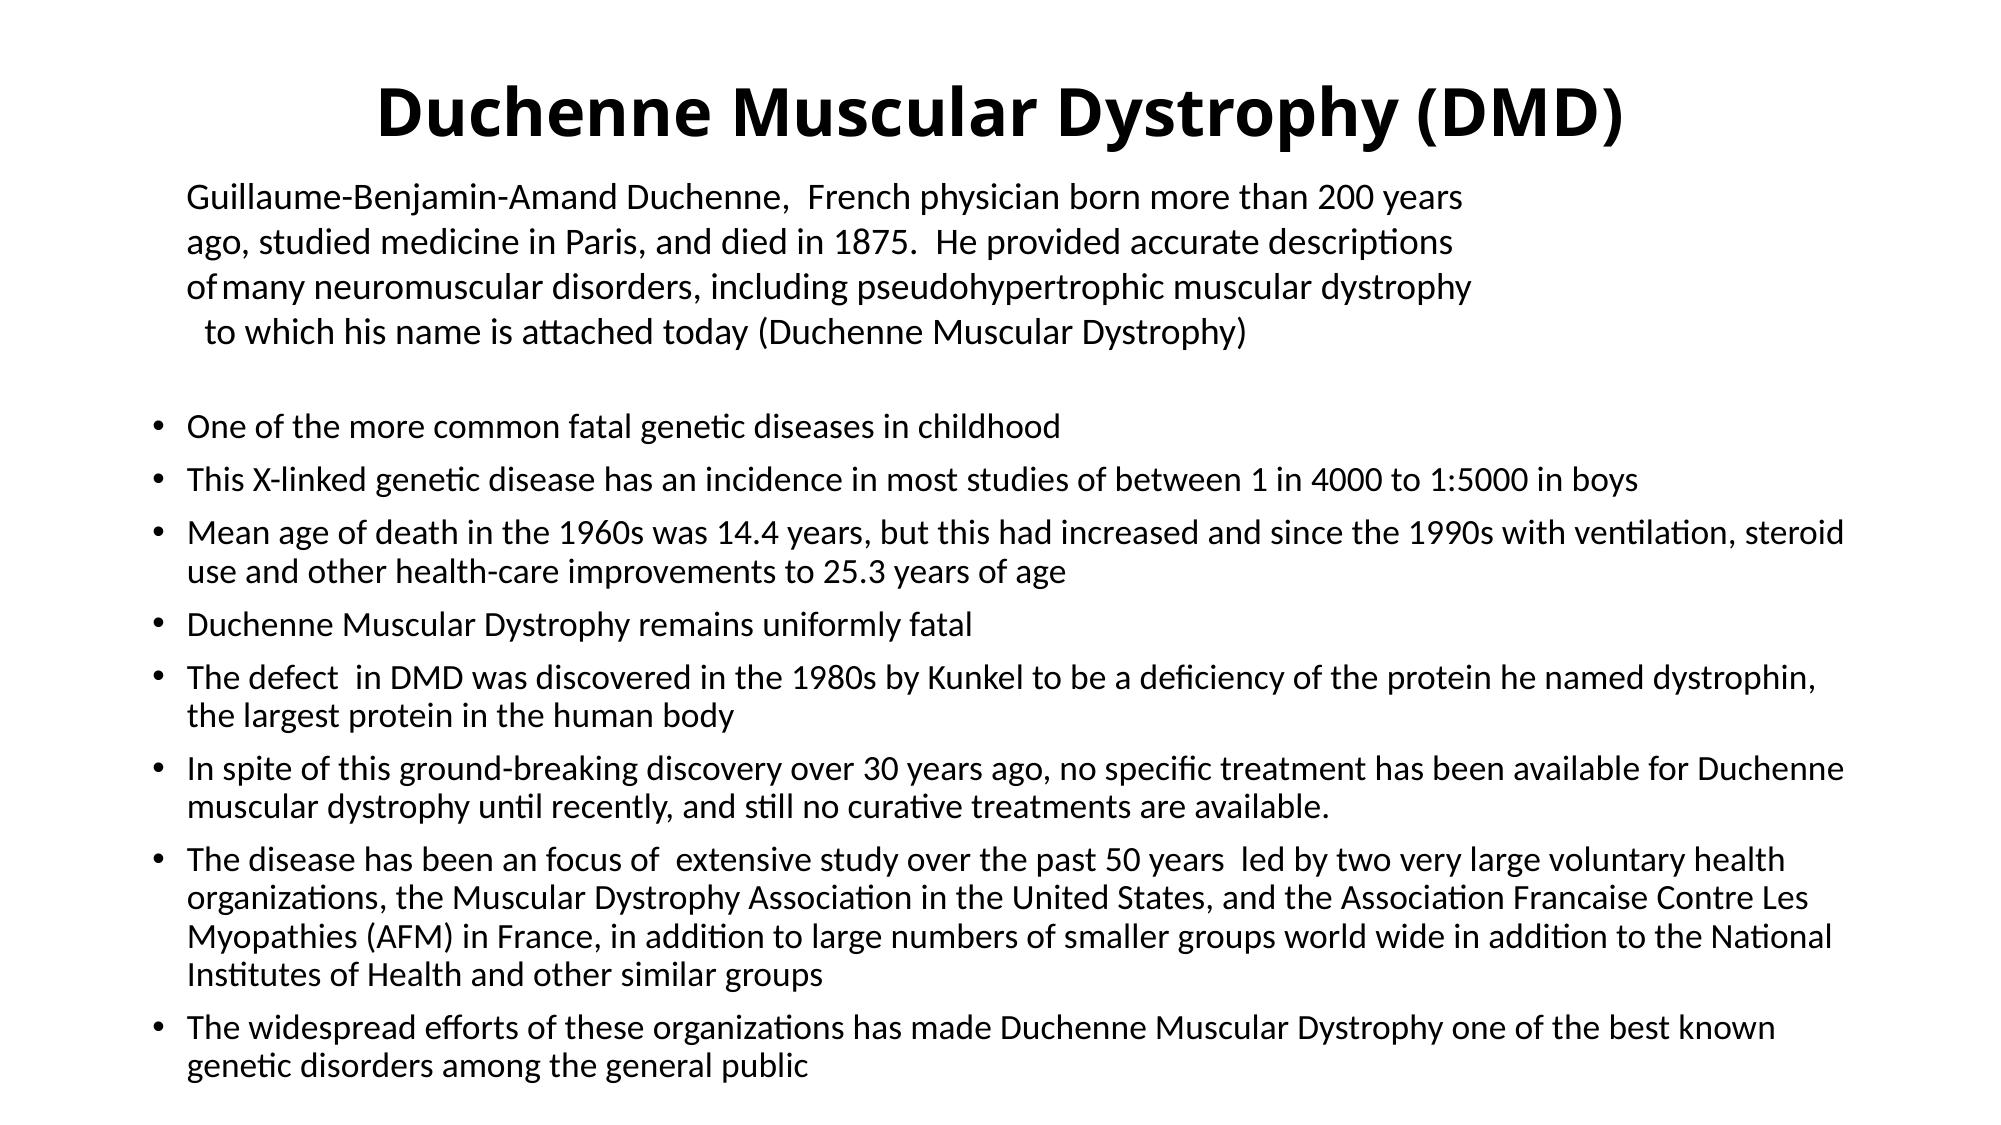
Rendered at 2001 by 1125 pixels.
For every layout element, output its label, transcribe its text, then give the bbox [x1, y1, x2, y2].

text_box Guillaume-Benjamin-Amand Duchenne, French physician born more than 200 years ago, studied medicine in Paris, and died in 1875. He provided accurate descriptions of [171, 164, 1500, 315]
text_box many neuromuscular disorders, including pseudohypertrophic muscular dystrophy to which his name is attached today (Duchenne Muscular Dystrophy) [189, 254, 1500, 360]
title Duchenne Muscular Dystrophy (DMD) [137, 59, 1863, 171]
list One of the more common fatal genetic diseases in childhood This X-linked genetic disease has an incidence in most studies of between 1 in 4000 to 1:5000 in boys Mean age of death in the 1960s was 14.4 years, but this had increased and since the 1990s with ventilation, steroid use and other health-care improvements to 25.3 years of age Duchenne Muscular Dystrophy remains uniformly fatal The defect in DMD was discovered in the 1980s by Kunkel to be a deficiency of the protein he named dystrophin, the largest protein in the human body In spite of this ground-breaking discovery over 30 years ago, no specific treatment has been available for Duchenne muscular dystrophy until recently, and still no curative treatments are available. The disease has been an focus of extensive study over the past 50 years led by two very large voluntary health organizations, the Muscular Dystrophy Association in the United States, and the Association Francaise Contre Les Myopathies (AFM) in France, in addition to large numbers of smaller groups world wide in addition to the National Institutes of Health and other similar groups The widespread efforts of these organizations has made Duchenne Muscular Dystrophy one of the best known genetic disorders among the general public [137, 400, 1863, 1101]
